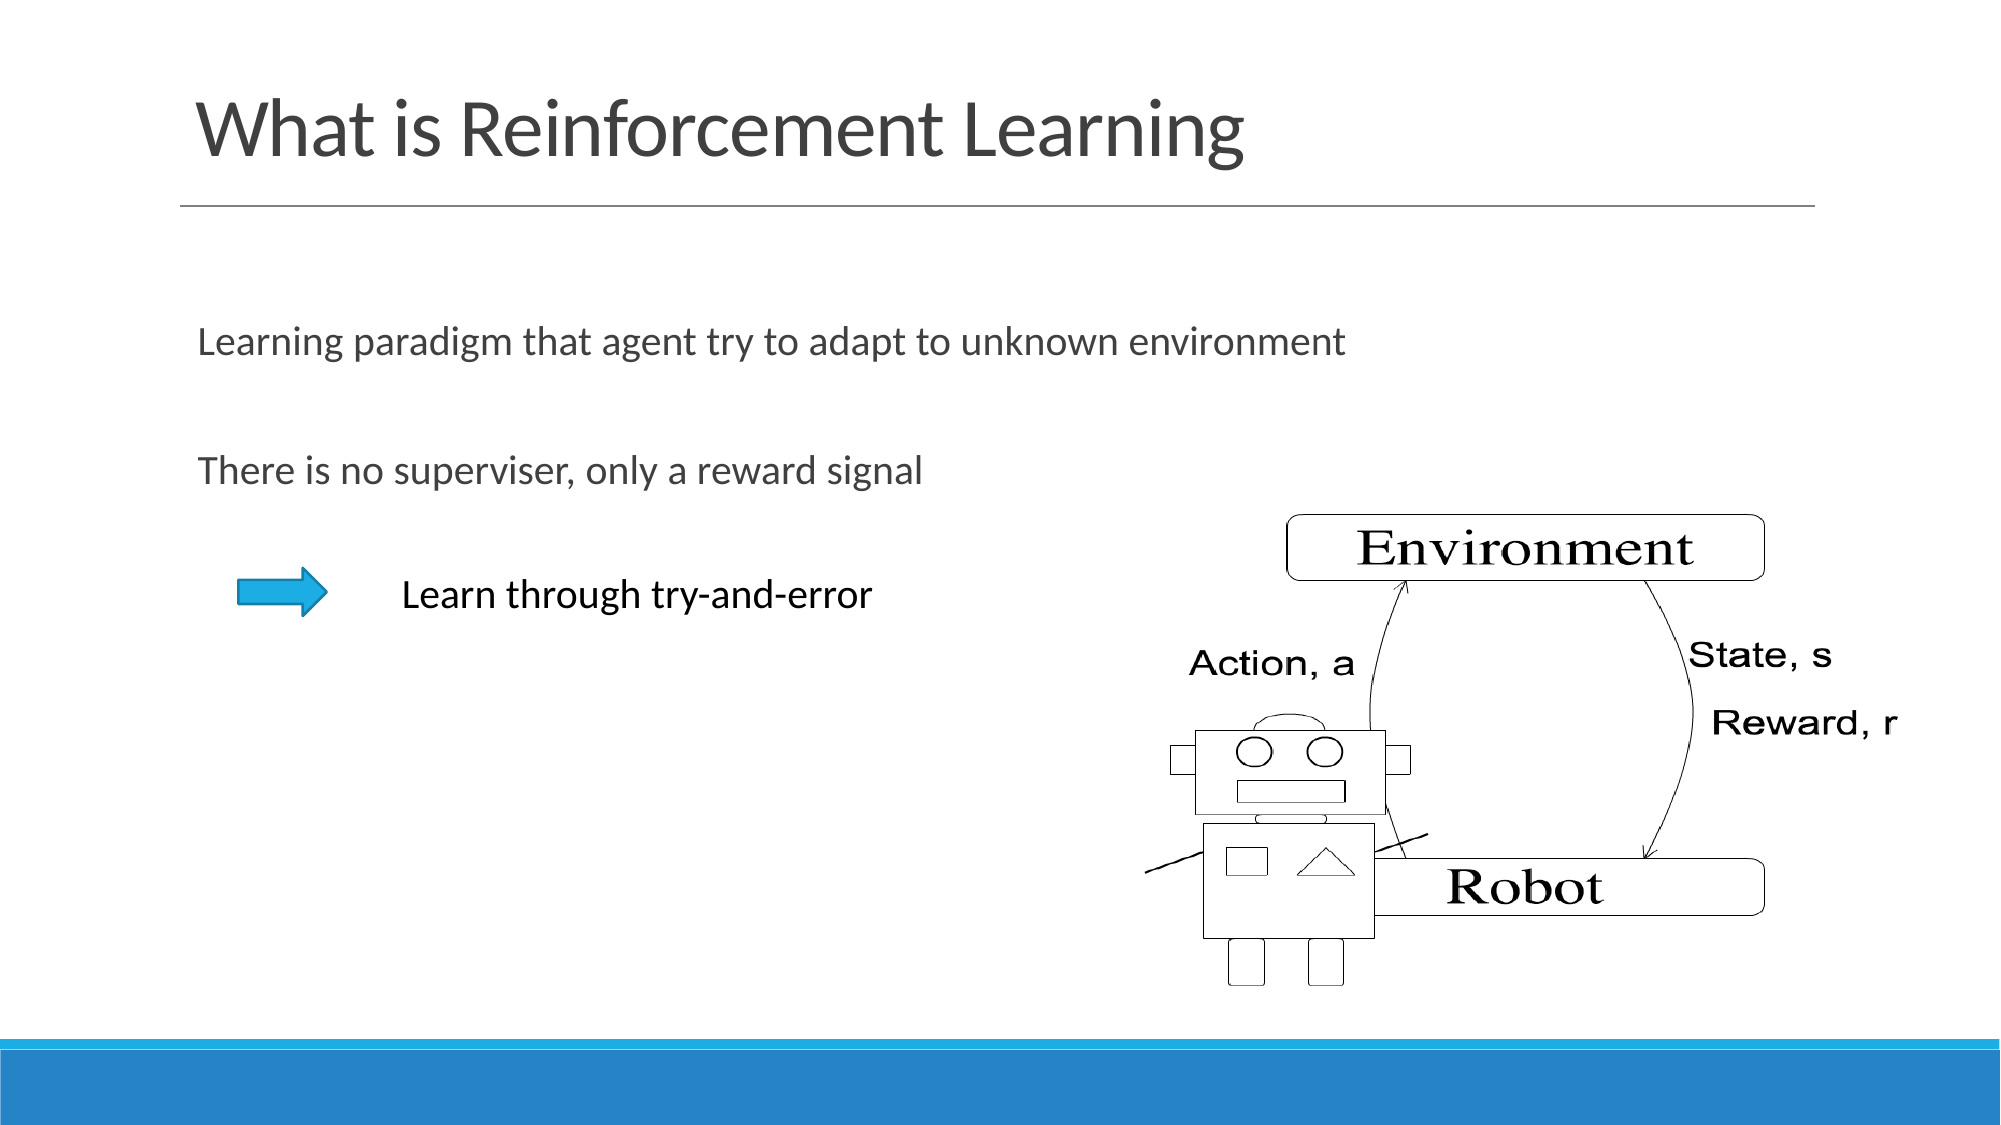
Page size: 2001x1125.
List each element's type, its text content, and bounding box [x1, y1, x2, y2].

picture [1144, 514, 1905, 987]
text_box [237, 566, 328, 618]
text_box Learn through try-and-error [387, 559, 889, 624]
title What is Reinforcement Learning [180, 44, 1830, 181]
list Learning paradigm that agent try to adapt to unknown environment There is no superviser, only a reward signal [180, 227, 1830, 940]
